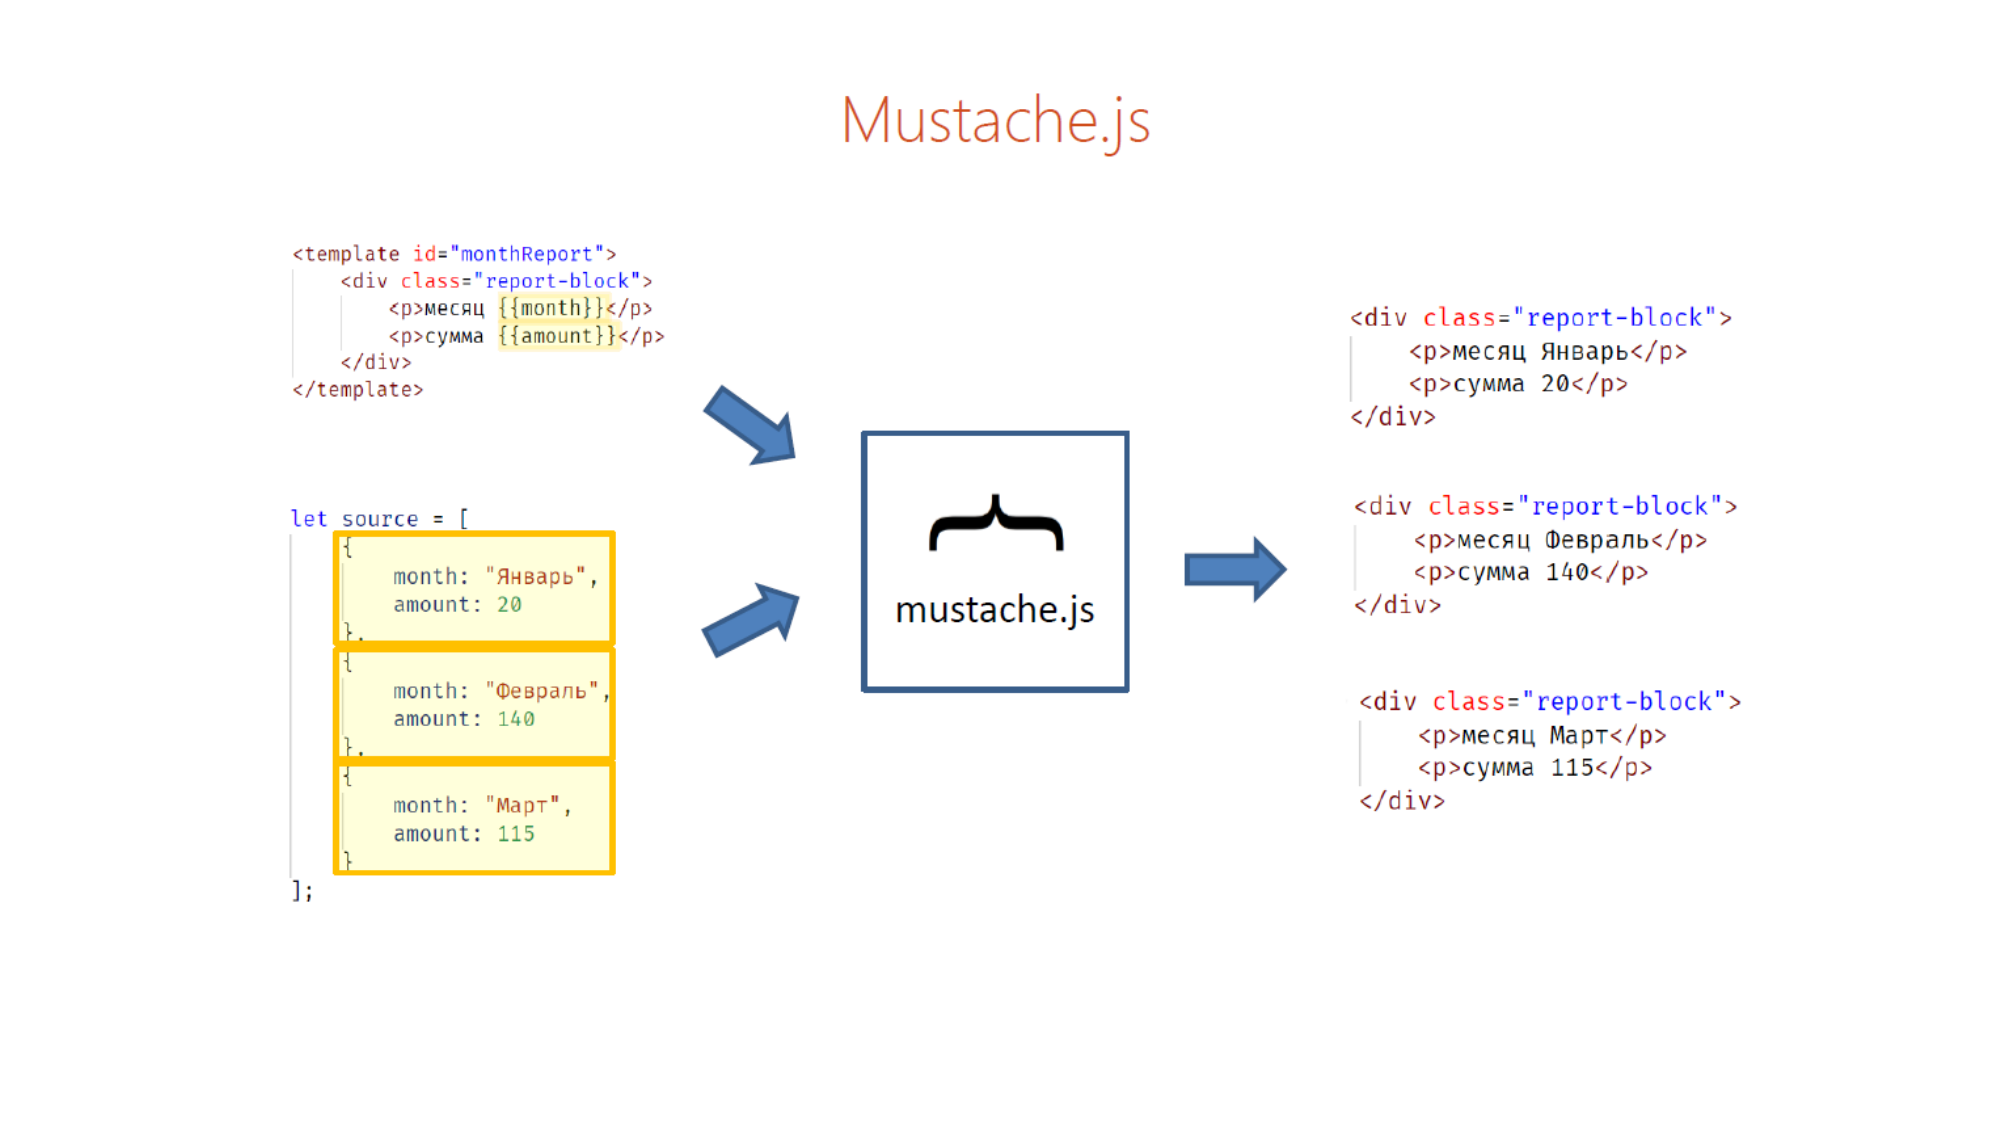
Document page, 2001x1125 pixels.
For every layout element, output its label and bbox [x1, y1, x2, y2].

picture [0, 70, 2000, 1054]
